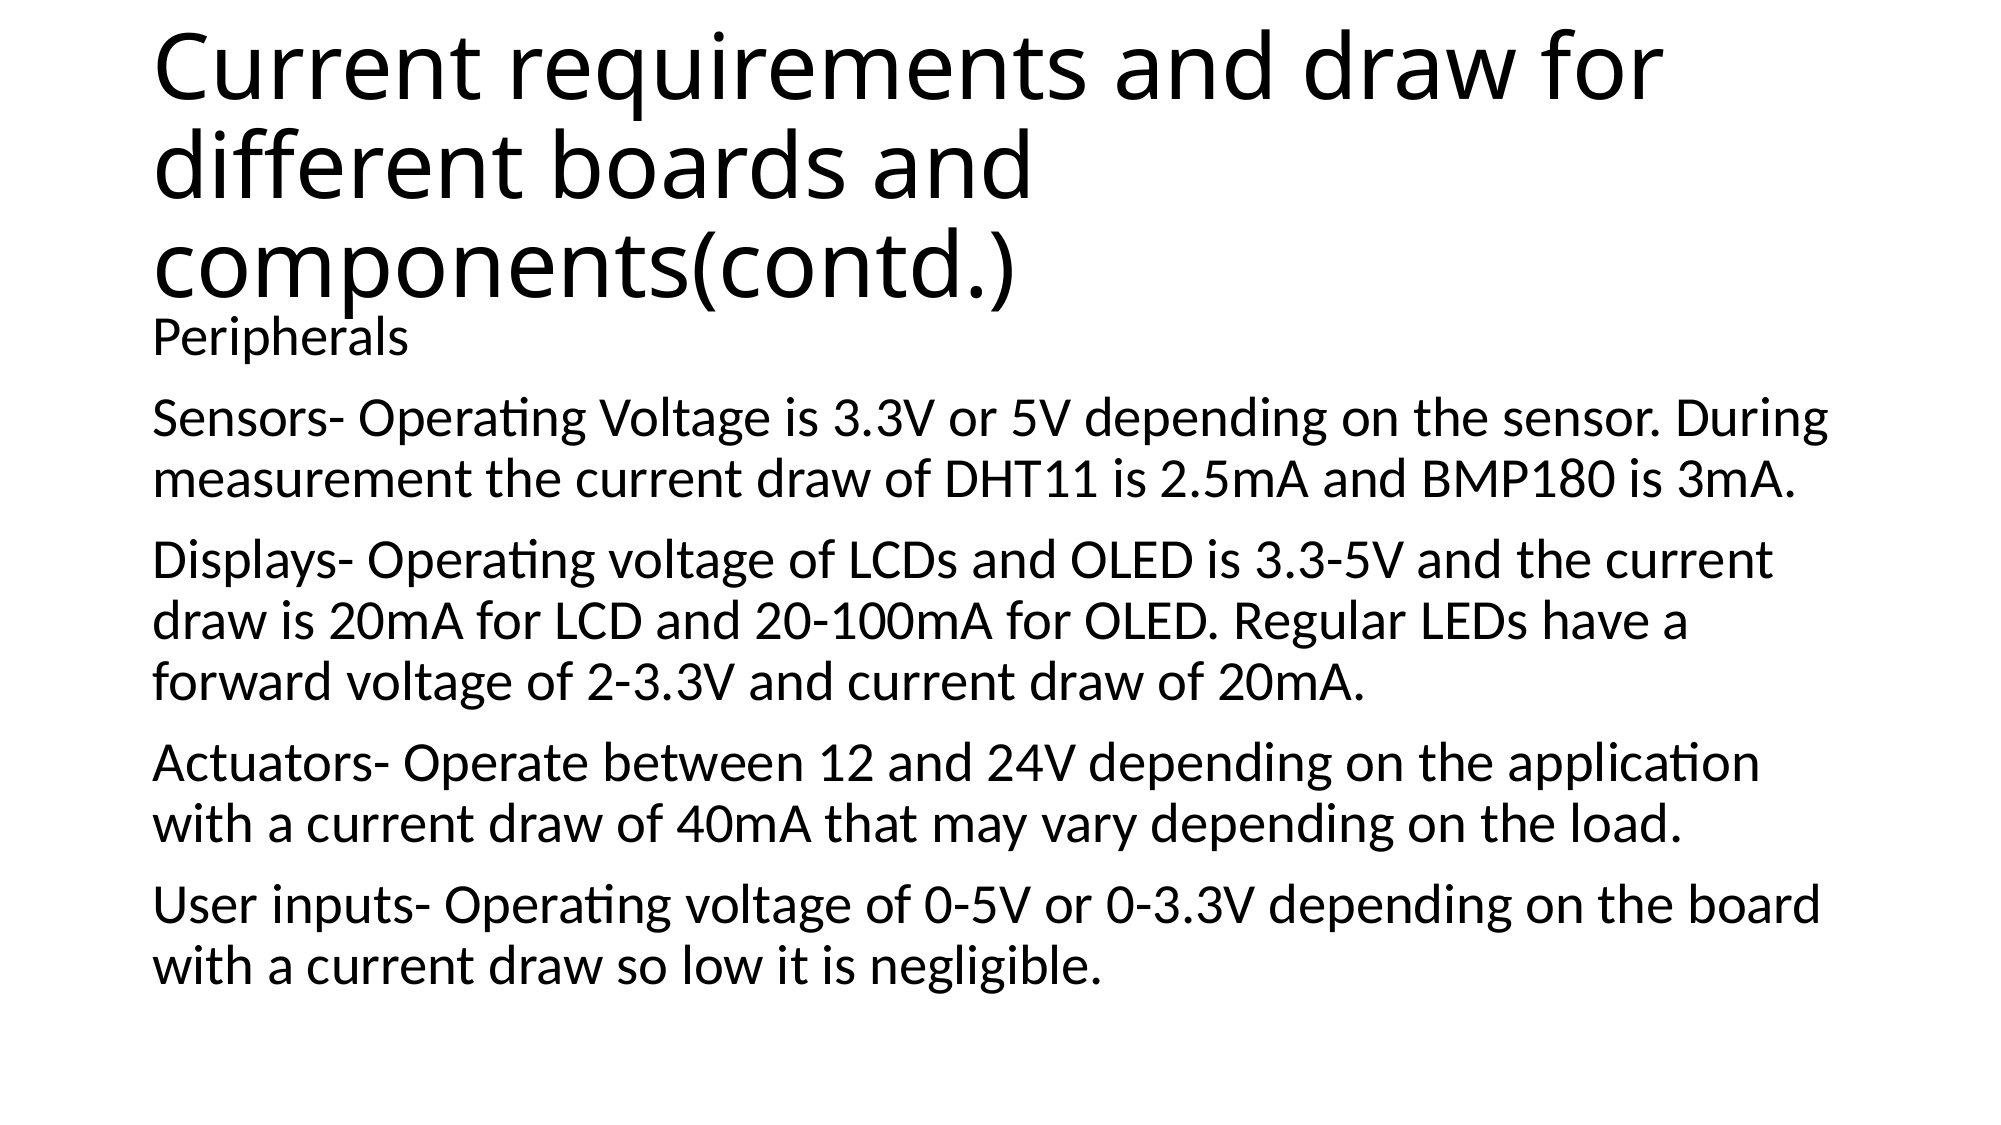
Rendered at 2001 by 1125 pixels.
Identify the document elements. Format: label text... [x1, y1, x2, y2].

list Peripherals Sensors- Operating Voltage is 3.3V or 5V depending on the sensor. During measurement the current draw of DHT11 is 2.5mA and BMP180 is 3mA. Displays- Operating voltage of LCDs and OLED is 3.3-5V and the current draw is 20mA for LCD and 20-100mA for OLED. Regular LEDs have a forward voltage of 2-3.3V and current draw of 20mA. Actuators- Operate between 12 and 24V depending on the application with a current draw of 40mA that may vary depending on the load. User inputs- Operating voltage of 0-5V or 0-3.3V depending on the board with a current draw so low it is negligible. [137, 299, 1863, 1014]
title Current requirements and draw for different boards and components(contd.) [137, 59, 1863, 278]
